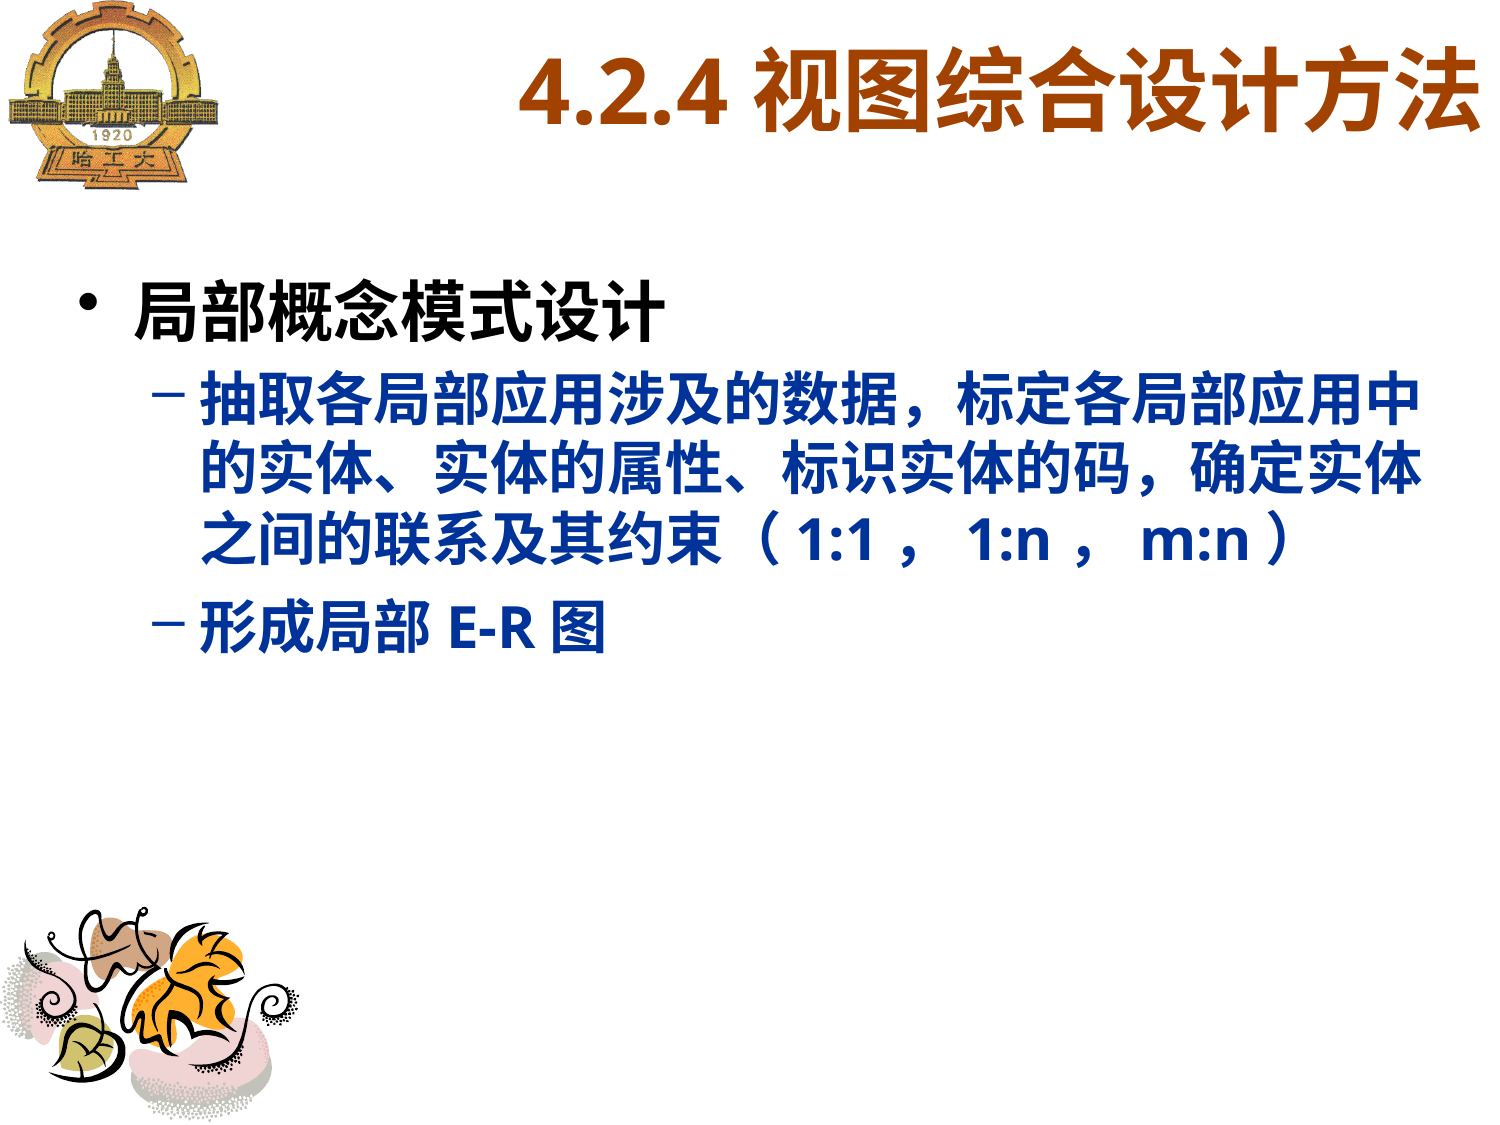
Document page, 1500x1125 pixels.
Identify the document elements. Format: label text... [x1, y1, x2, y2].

title 4.2.4视图综合设计方法 [218, 0, 1500, 176]
subtitle 局部概念模式设计 抽取各局部应用涉及的数据，标定各局部应用中的实体、实体的属性、标识实体的码，确定实体之间的联系及其约束（1:1，1:n，m:n） 形成局部E-R图 [62, 262, 1448, 1006]
picture [0, 0, 219, 196]
